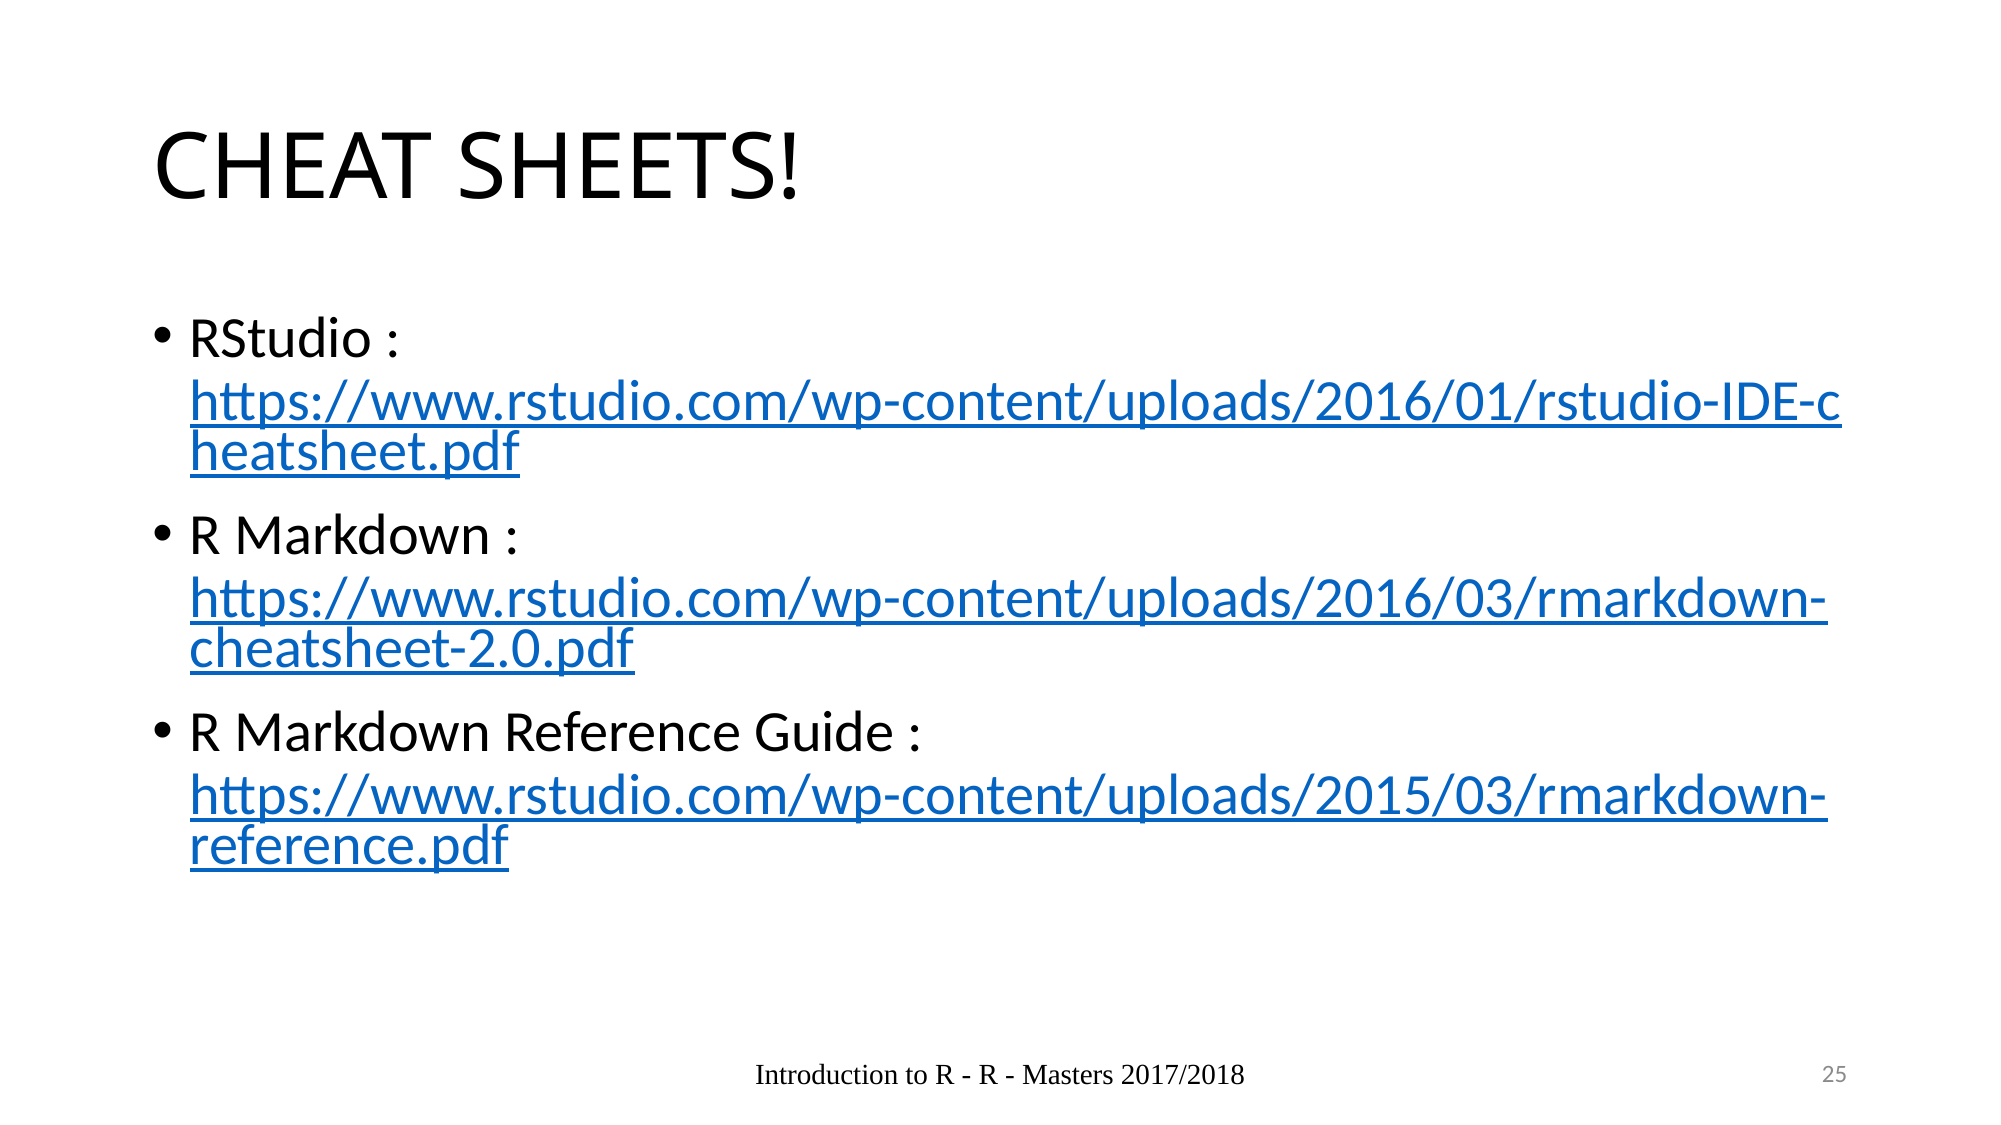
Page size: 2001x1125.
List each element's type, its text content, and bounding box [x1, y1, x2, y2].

slide_number 25 [1412, 1042, 1863, 1103]
title CHEAT SHEETS! [137, 59, 1863, 278]
footer Introduction to R - R - Masters 2017/2018 [662, 1042, 1338, 1103]
list RStudio : https://www.rstudio.com/wp-content/uploads/2016/01/rstudio-IDE-cheatsheet.pdf R Markdown : https://www.rstudio.com/wp-content/uploads/2016/03/rmarkdown-cheatsheet-2.0.pdf R Markdown Reference Guide : https://www.rstudio.com/wp-content/uploads/2015/03/rmarkdown-reference.pdf [137, 299, 1863, 1014]
